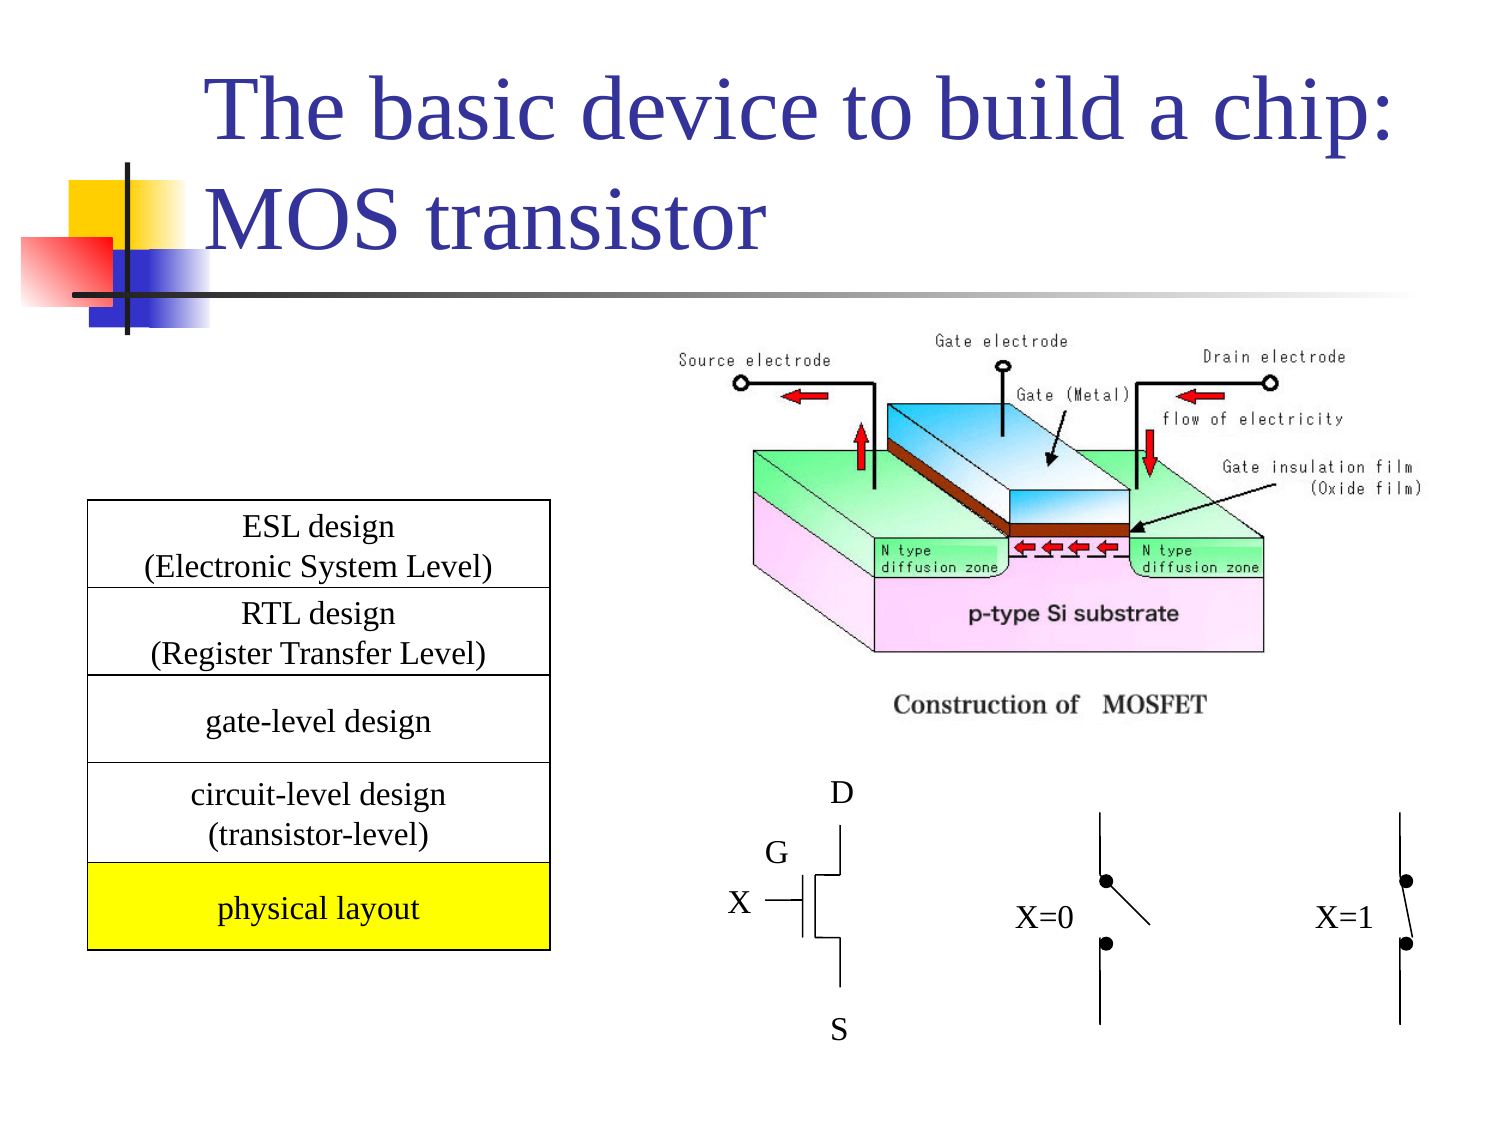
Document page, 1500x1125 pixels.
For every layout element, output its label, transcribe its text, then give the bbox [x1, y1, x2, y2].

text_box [1299, 812, 1413, 1026]
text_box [712, 785, 870, 1056]
title The basic device to build a chip: MOS transistor [188, 35, 1468, 275]
picture [662, 299, 1438, 777]
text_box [999, 812, 1151, 1026]
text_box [87, 499, 551, 951]
